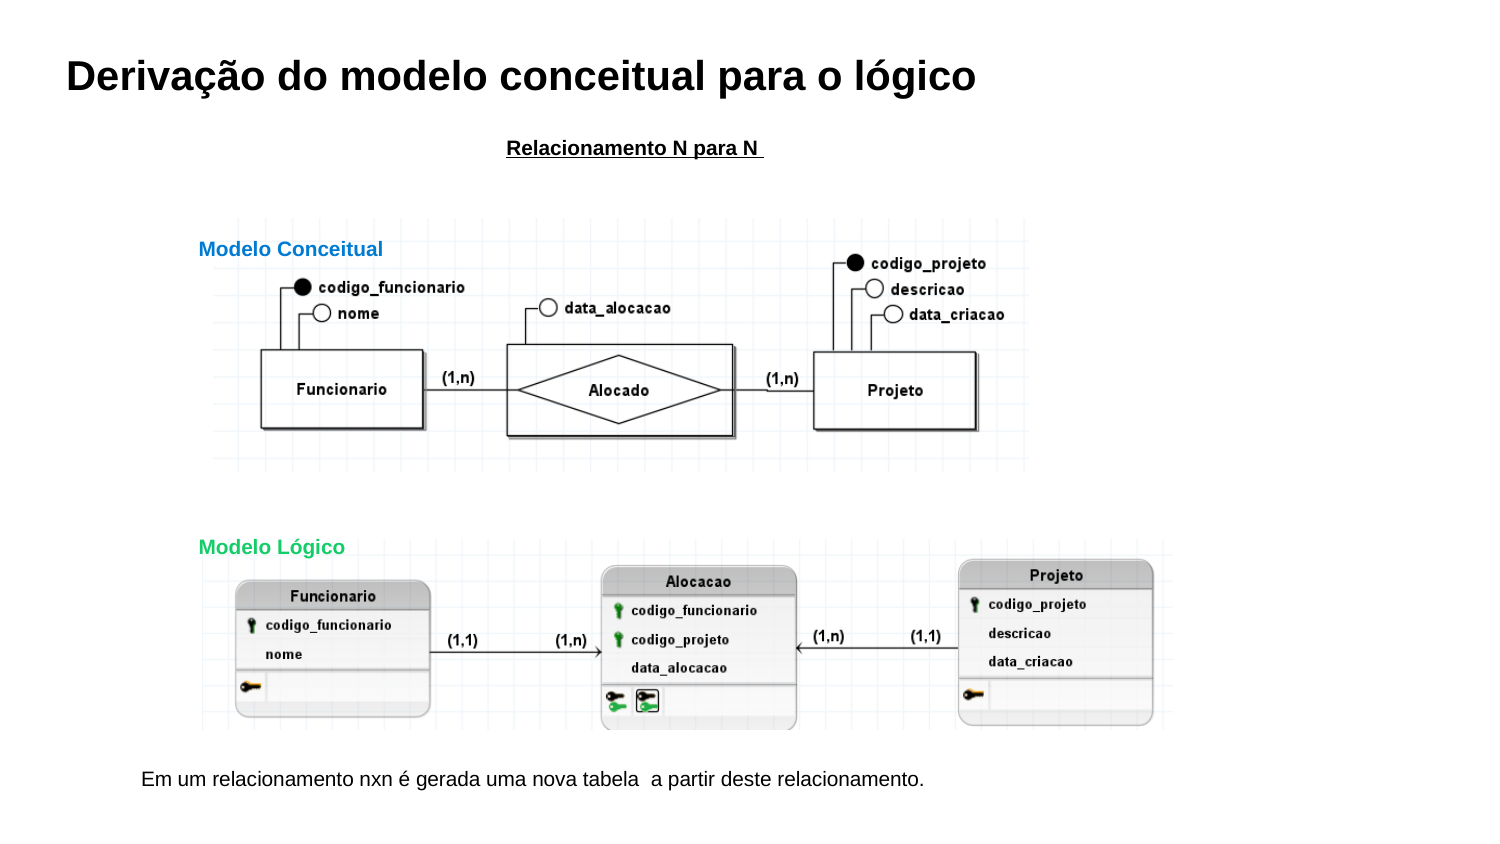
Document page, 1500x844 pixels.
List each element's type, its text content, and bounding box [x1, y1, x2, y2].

text_box Modelo Lógico [183, 526, 403, 567]
title Derivação do modelo conceitual para o lógico [51, 33, 1449, 128]
picture [213, 218, 1029, 472]
text_box Em um relacionamento nxn é gerada uma nova tabela a partir deste relacionamento. [126, 758, 1157, 799]
text_box Modelo Conceitual [183, 228, 208, 268]
text_box Relacionamento N para N [491, 127, 854, 168]
picture [202, 539, 1173, 730]
